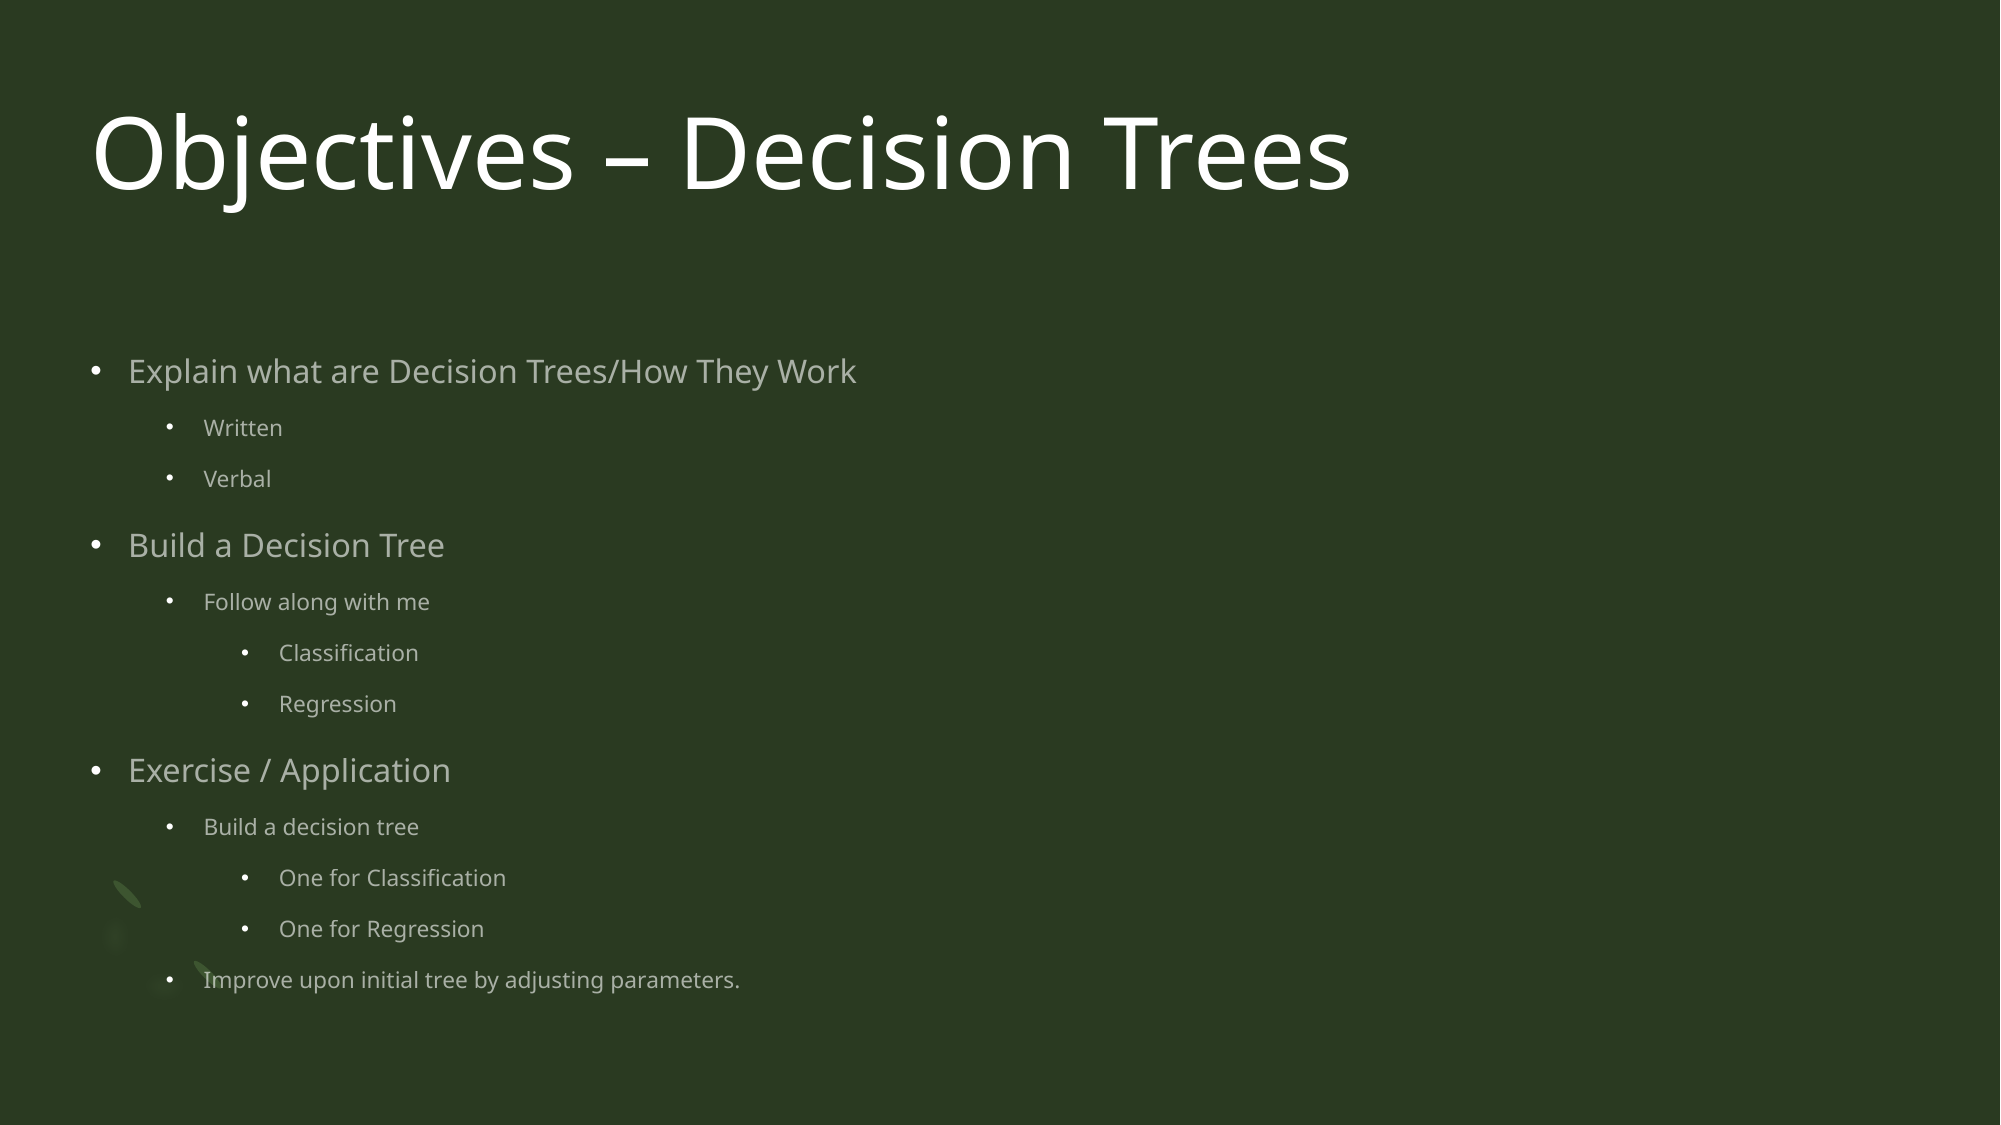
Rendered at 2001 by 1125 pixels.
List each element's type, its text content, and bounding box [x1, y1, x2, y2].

list Explain what are Decision Trees/How They Work Written Verbal Build a Decision Tree Follow along with me Classification Regression Exercise / Application Build a decision tree One for Classification One for Regression Improve upon initial tree by adjusting parameters. [90, 346, 1910, 1000]
title Objectives – Decision Trees [90, 90, 1910, 309]
